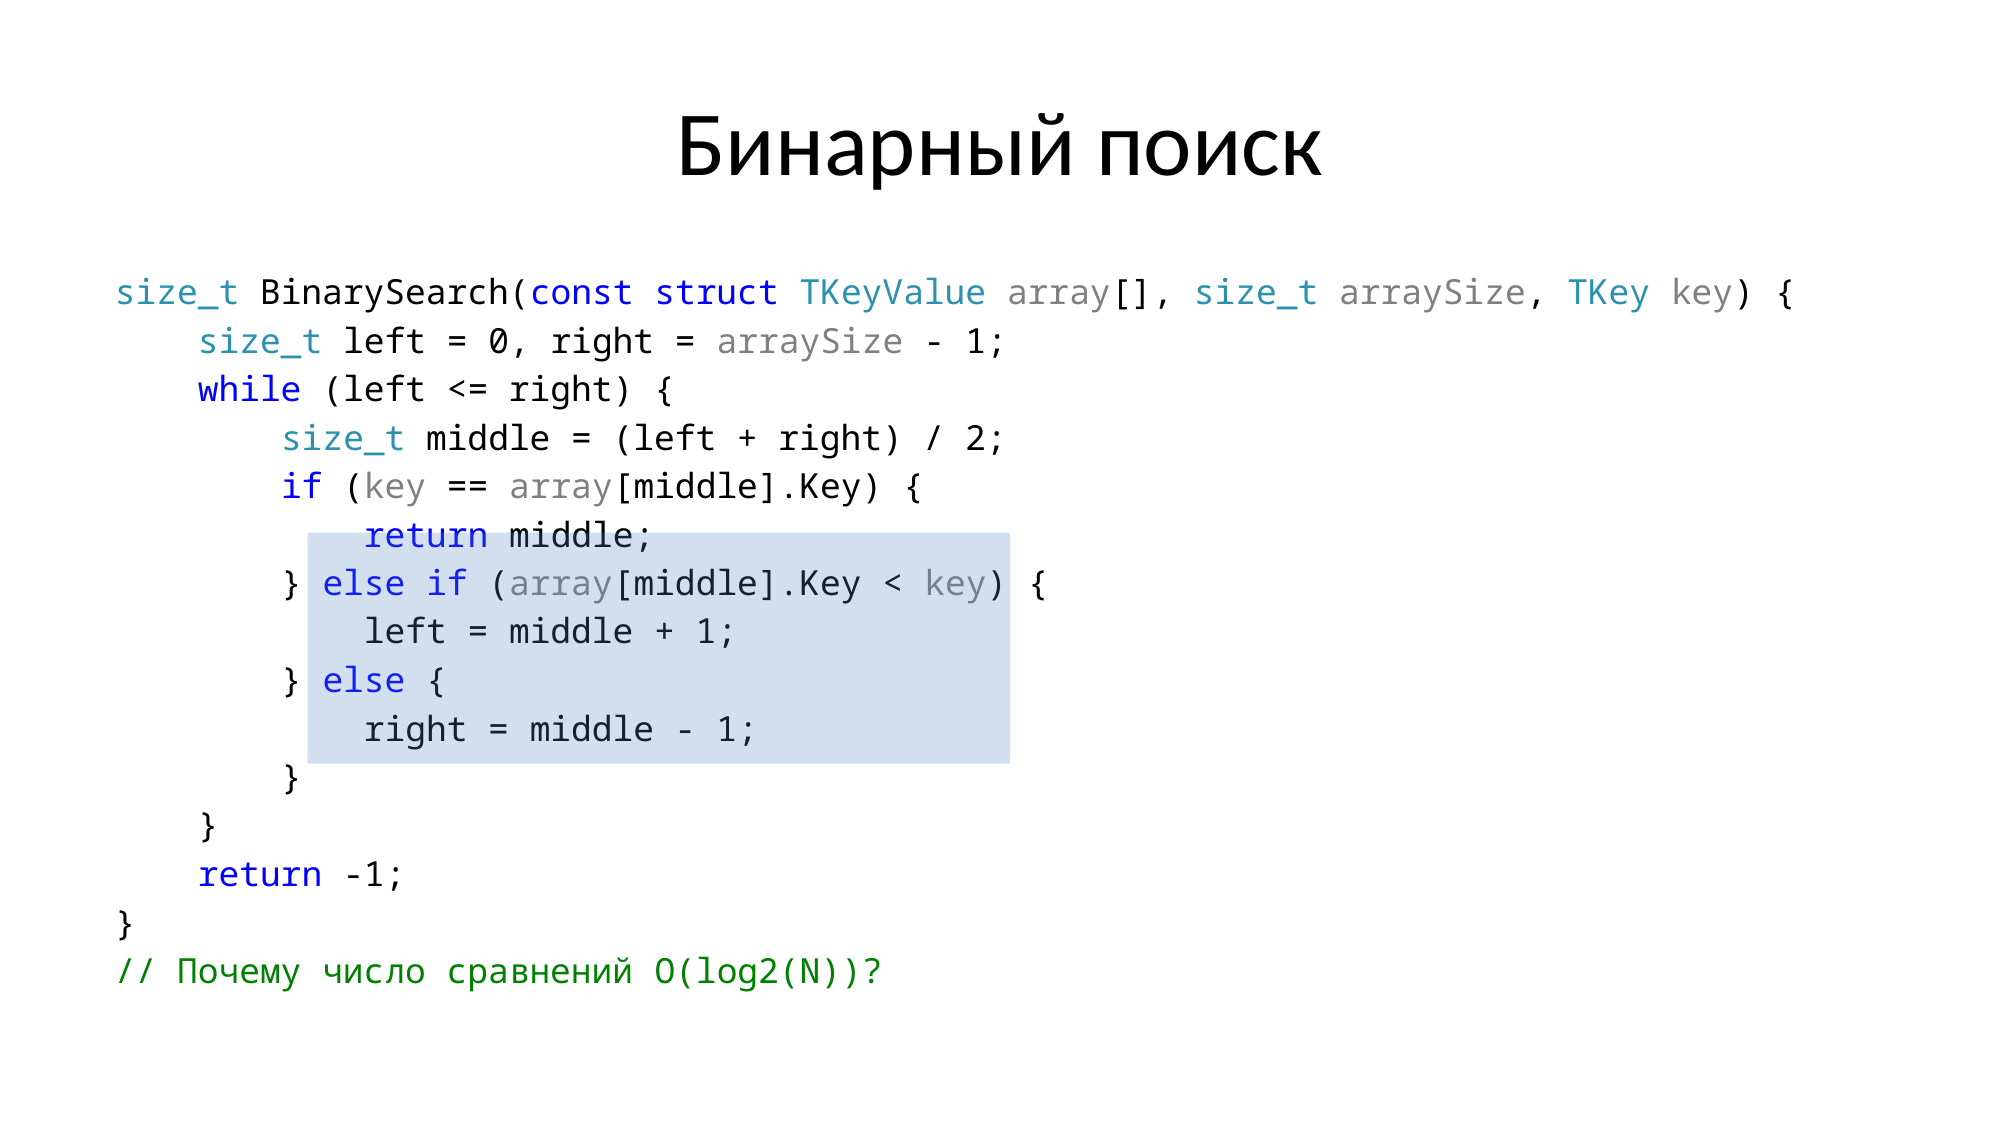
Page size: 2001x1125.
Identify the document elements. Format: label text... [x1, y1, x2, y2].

title Бинарный поиск [99, 45, 1900, 233]
list size_t BinarySearch(const struct TKeyValue array[], size_t arraySize, TKey key) { size_t left = 0, right = arraySize - 1; while (left <= right) { size_t middle = (left + right) / 2; if (key == array[middle].Key) { return middle; } else if (array[middle].Key < key) { left = middle + 1; } else { right = middle - 1; } } return -1; } // Почему число сравнений O(log2(N))? [99, 262, 1900, 1005]
text_box [306, 531, 1012, 766]
